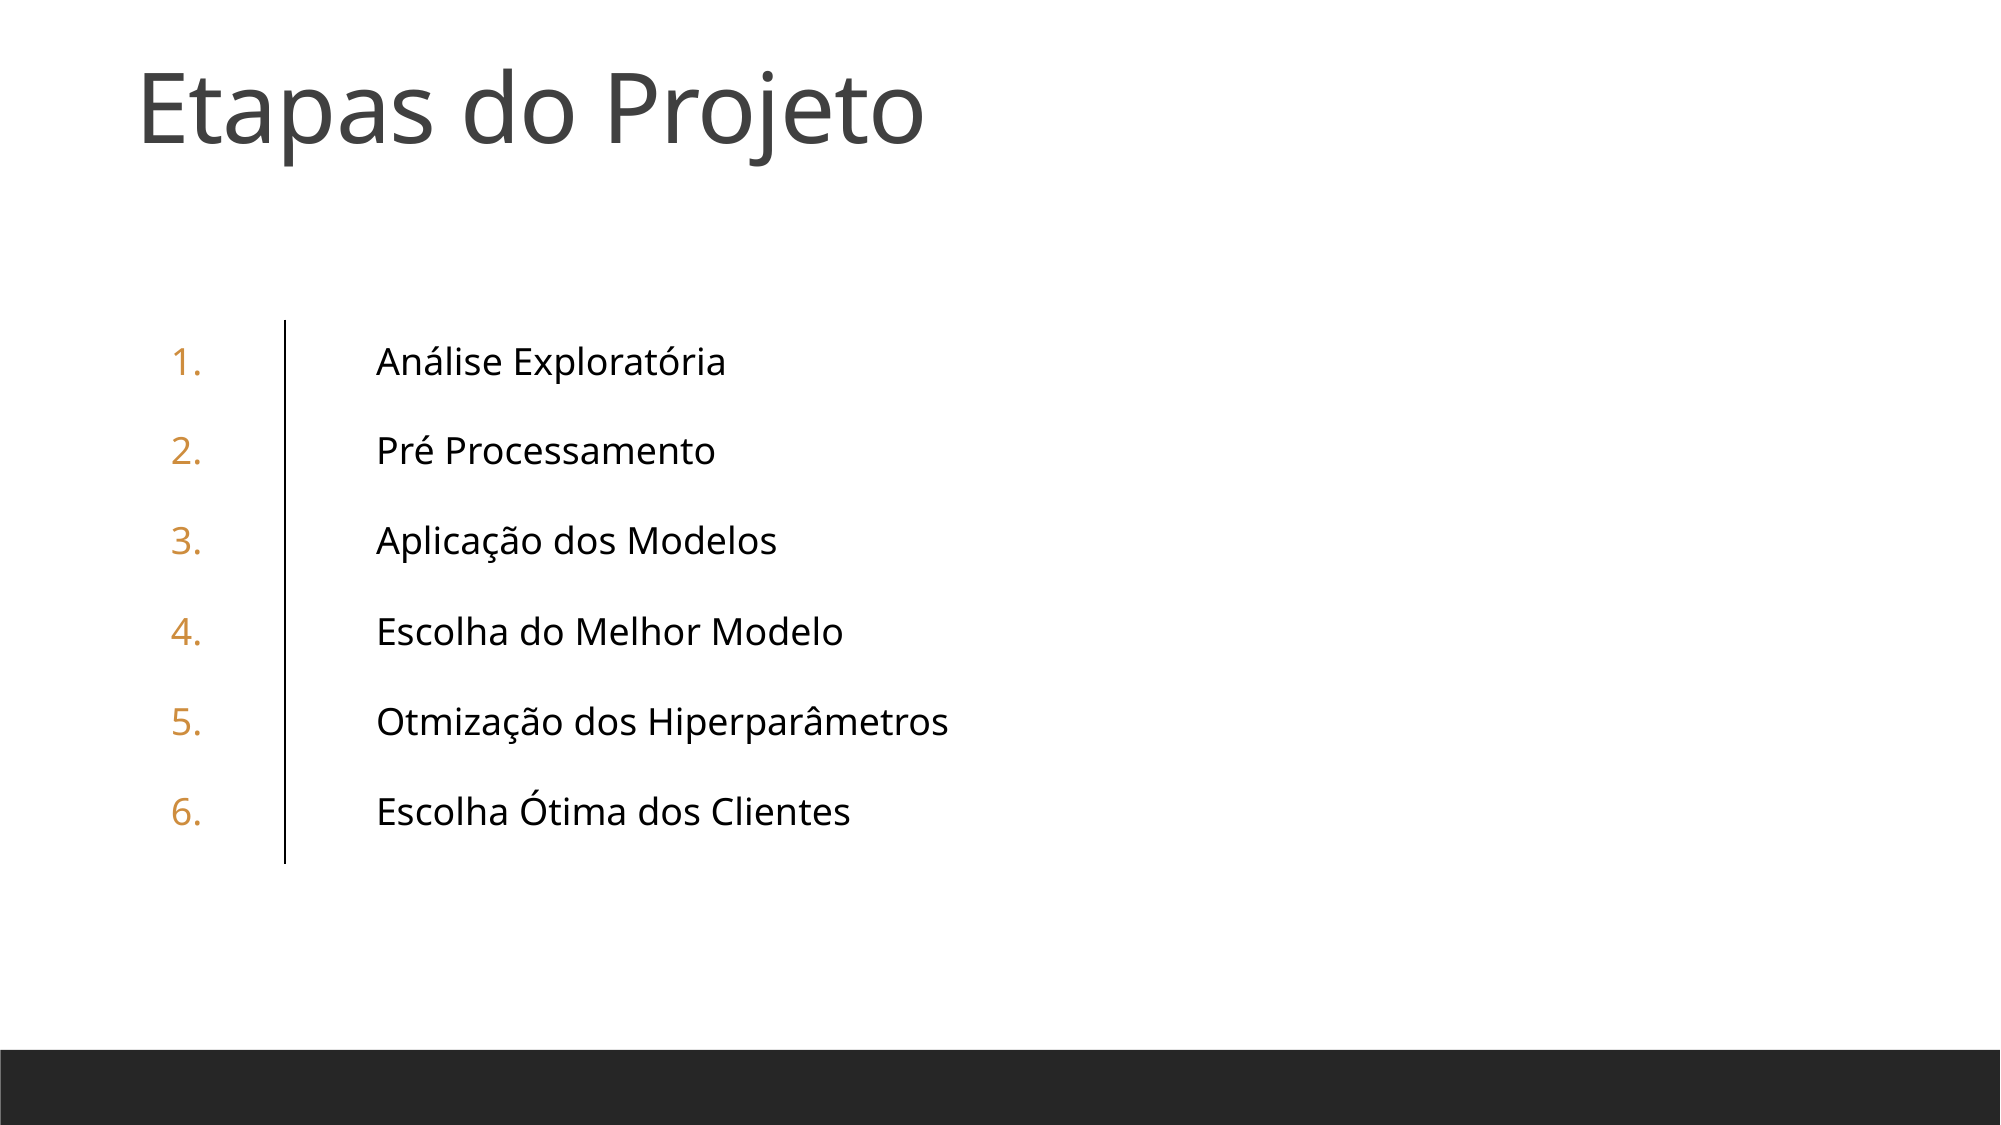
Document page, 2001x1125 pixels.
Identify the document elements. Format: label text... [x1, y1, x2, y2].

text_box Etapas do Projeto [120, 51, 1771, 201]
text_box 1. 2. 3. 4. 5. 6. [155, 139, 230, 986]
text_box Análise Exploratória Pré Processamento Aplicação dos Modelos Escolha do Melhor Modelo Otmização dos Hiperparâmetros Escolha Ótima dos Clientes [361, 261, 1081, 864]
